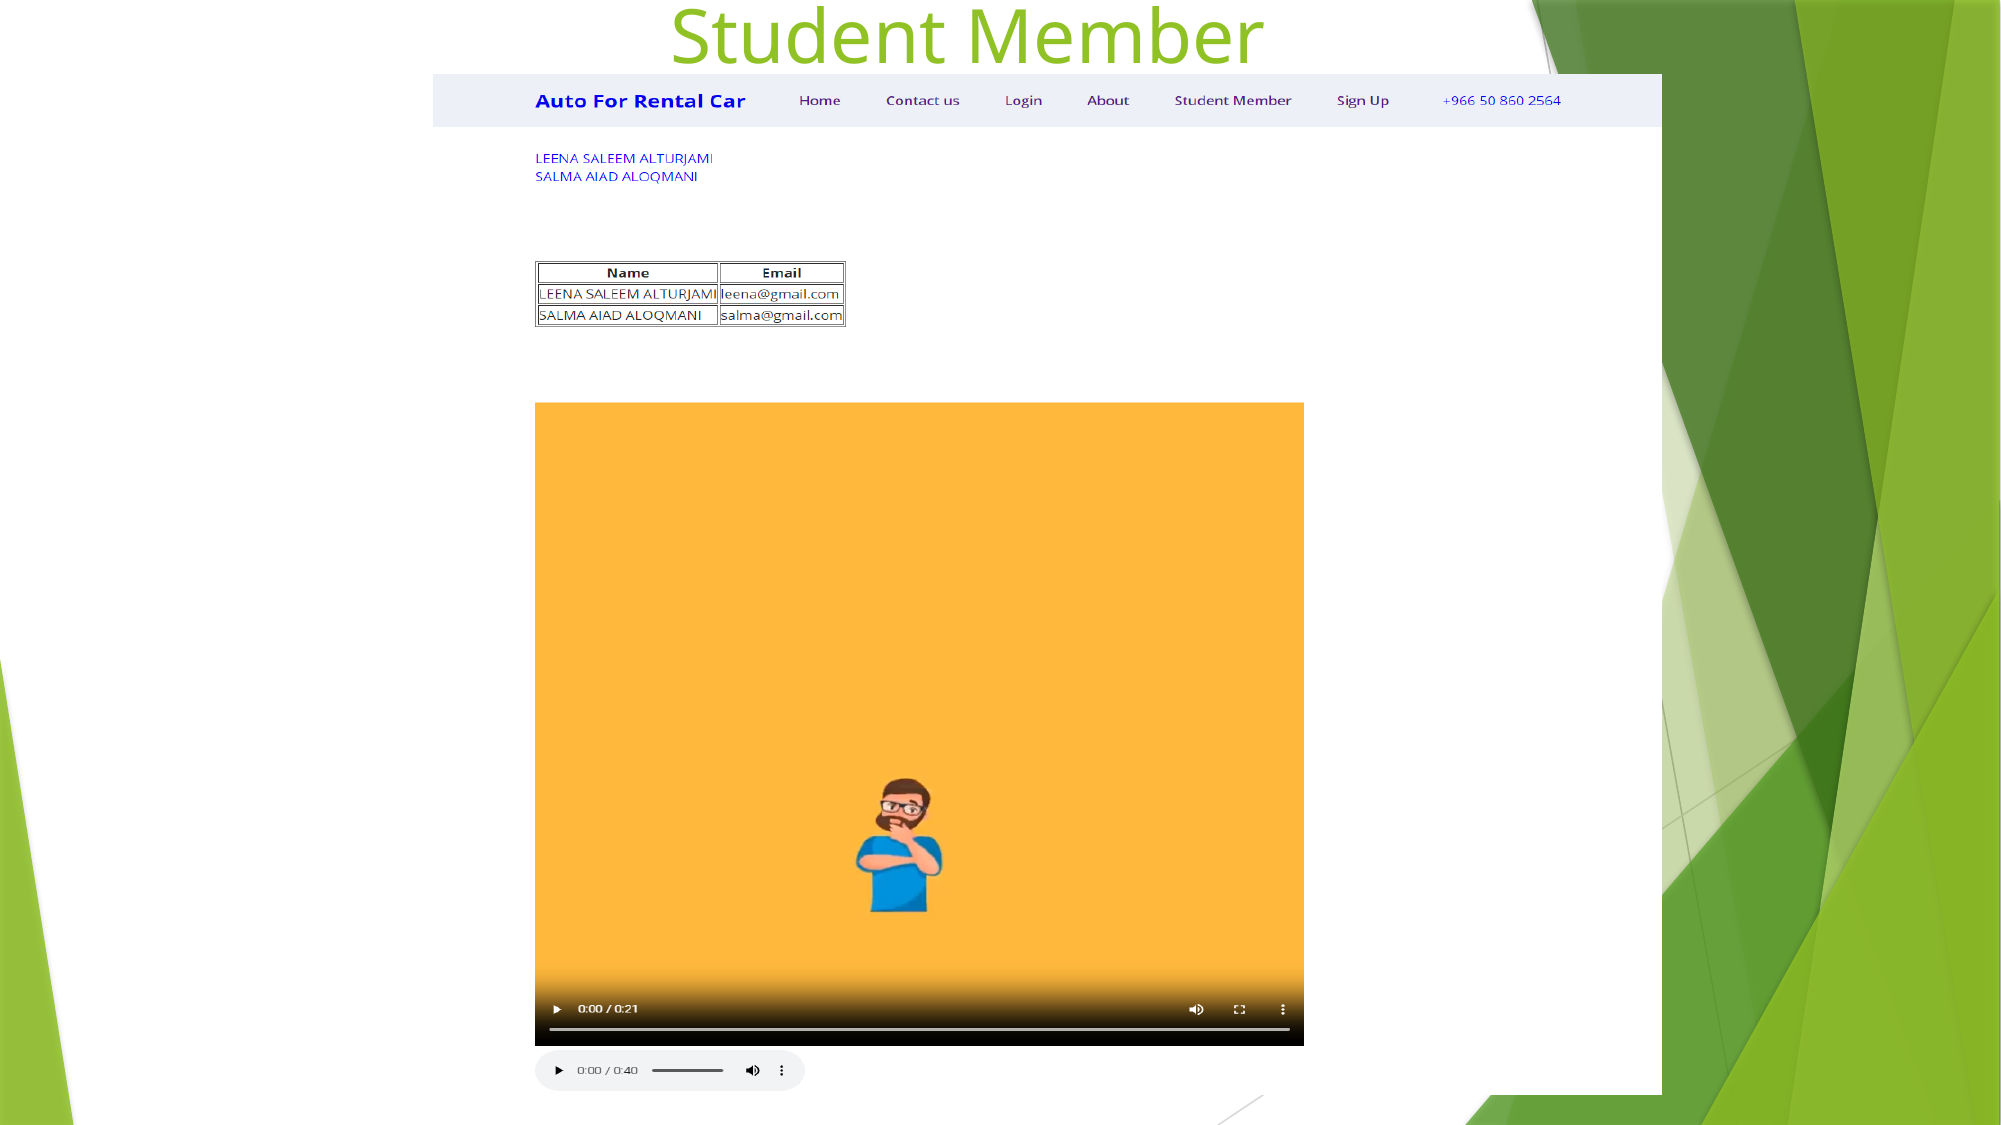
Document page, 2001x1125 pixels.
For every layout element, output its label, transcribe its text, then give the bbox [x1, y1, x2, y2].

picture [433, 74, 1663, 1095]
title Student Member [0, 0, 1937, 130]
